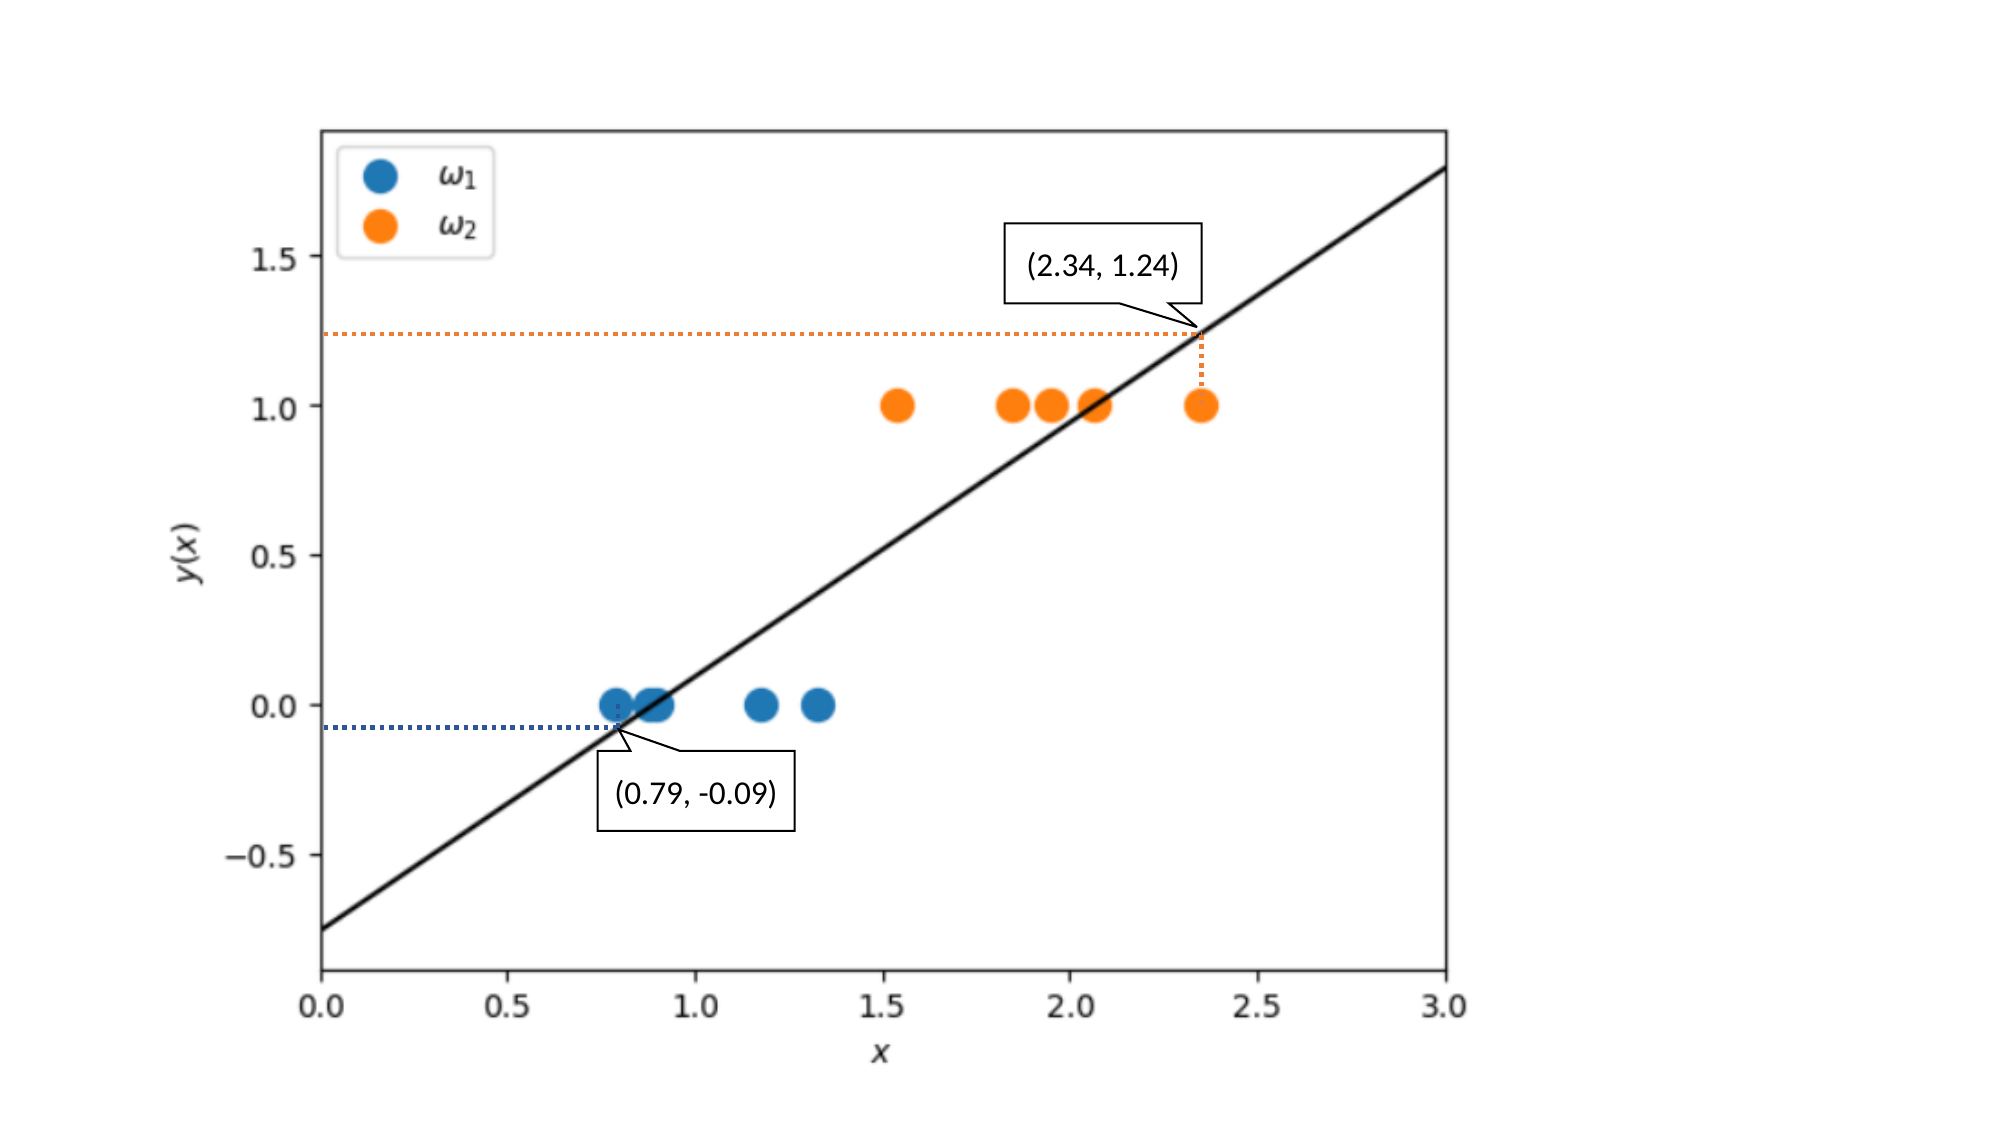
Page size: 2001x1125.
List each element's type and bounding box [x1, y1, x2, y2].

picture [168, 119, 1471, 1083]
